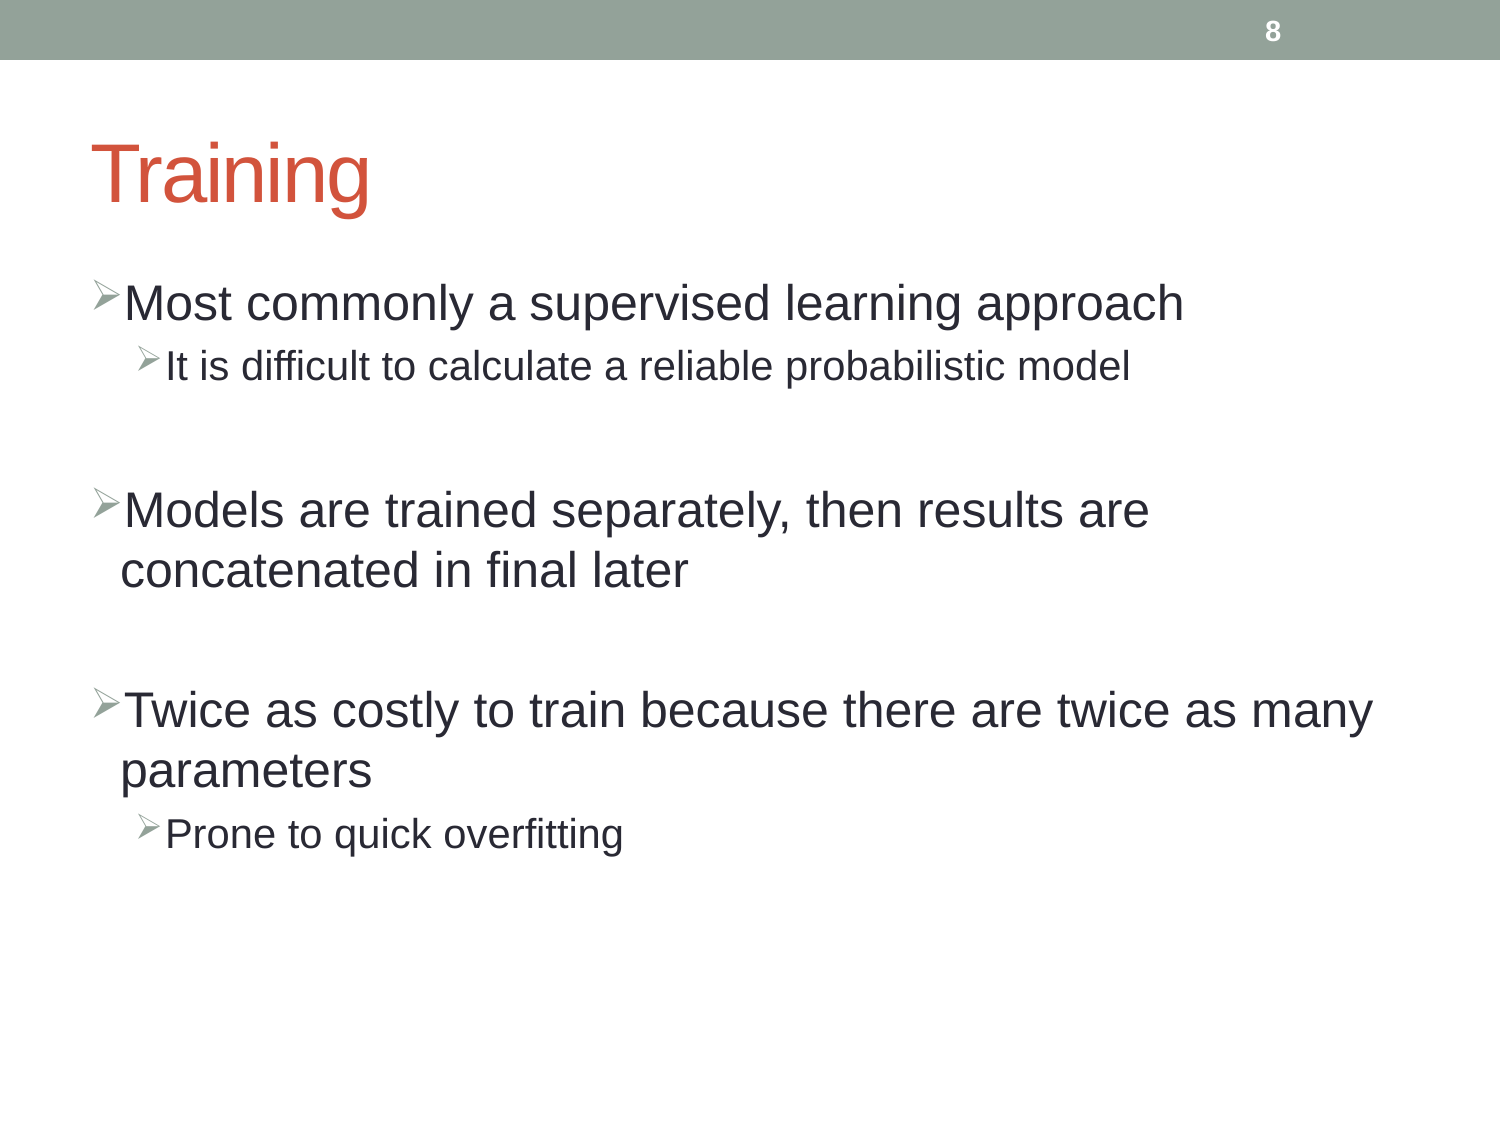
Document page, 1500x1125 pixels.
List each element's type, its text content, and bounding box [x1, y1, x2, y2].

slide_number 8 [1250, 3, 1425, 57]
title Training [75, 87, 1425, 250]
list Most commonly a supervised learning approach It is difficult to calculate a reliable probabilistic model Models are trained separately, then results are concatenated in final later Twice as costly to train because there are twice as many parameters Prone to quick overfitting [75, 262, 1425, 1063]
